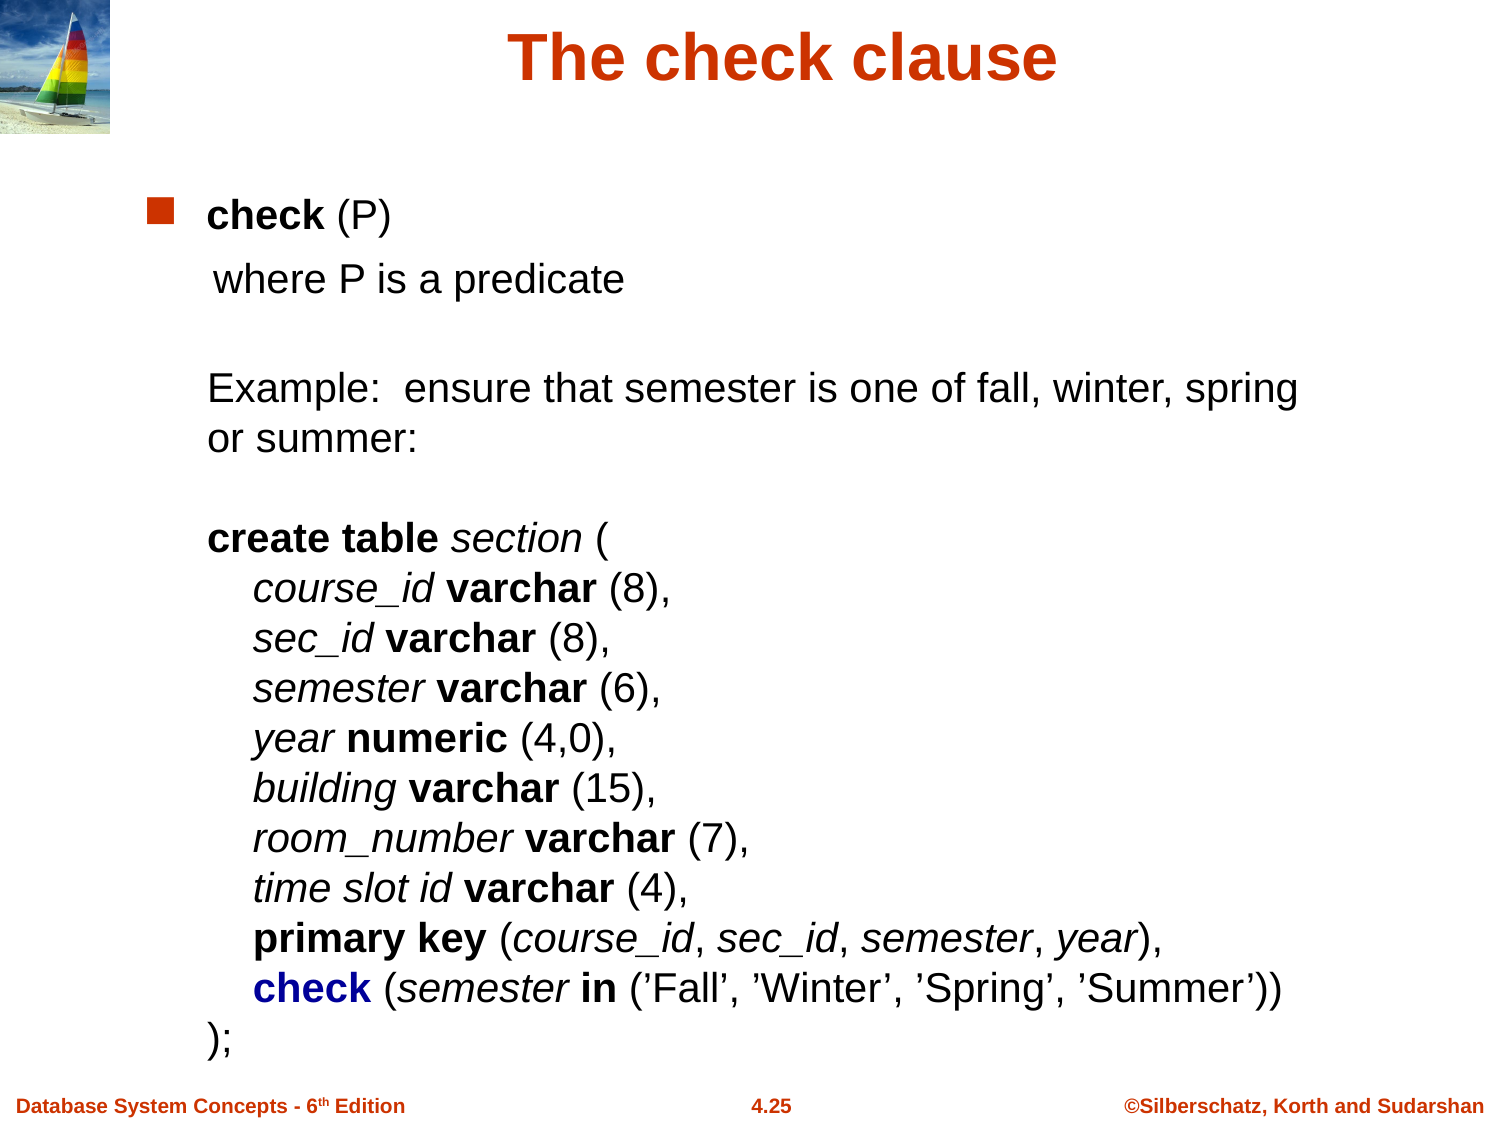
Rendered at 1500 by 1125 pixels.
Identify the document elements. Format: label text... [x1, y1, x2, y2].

picture [0, 0, 110, 134]
text_box [132, 857, 1248, 971]
title The check clause [120, 1, 1447, 102]
text_box Example: ensure that semester is one of fall, winter, spring or summer: create table section ( course_id varchar (8), sec_id varchar (8), semester varchar (6), year numeric (4,0), building varchar (15), room_number varchar (7), time slot id varchar (4), primary key (course_id, sec_id, semester, year), check (semester in (’Fall’, ’Winter’, ’Spring’, ’Summer’)) ); [192, 353, 1350, 1065]
list check (P) where P is a predicate [135, 180, 1183, 312]
